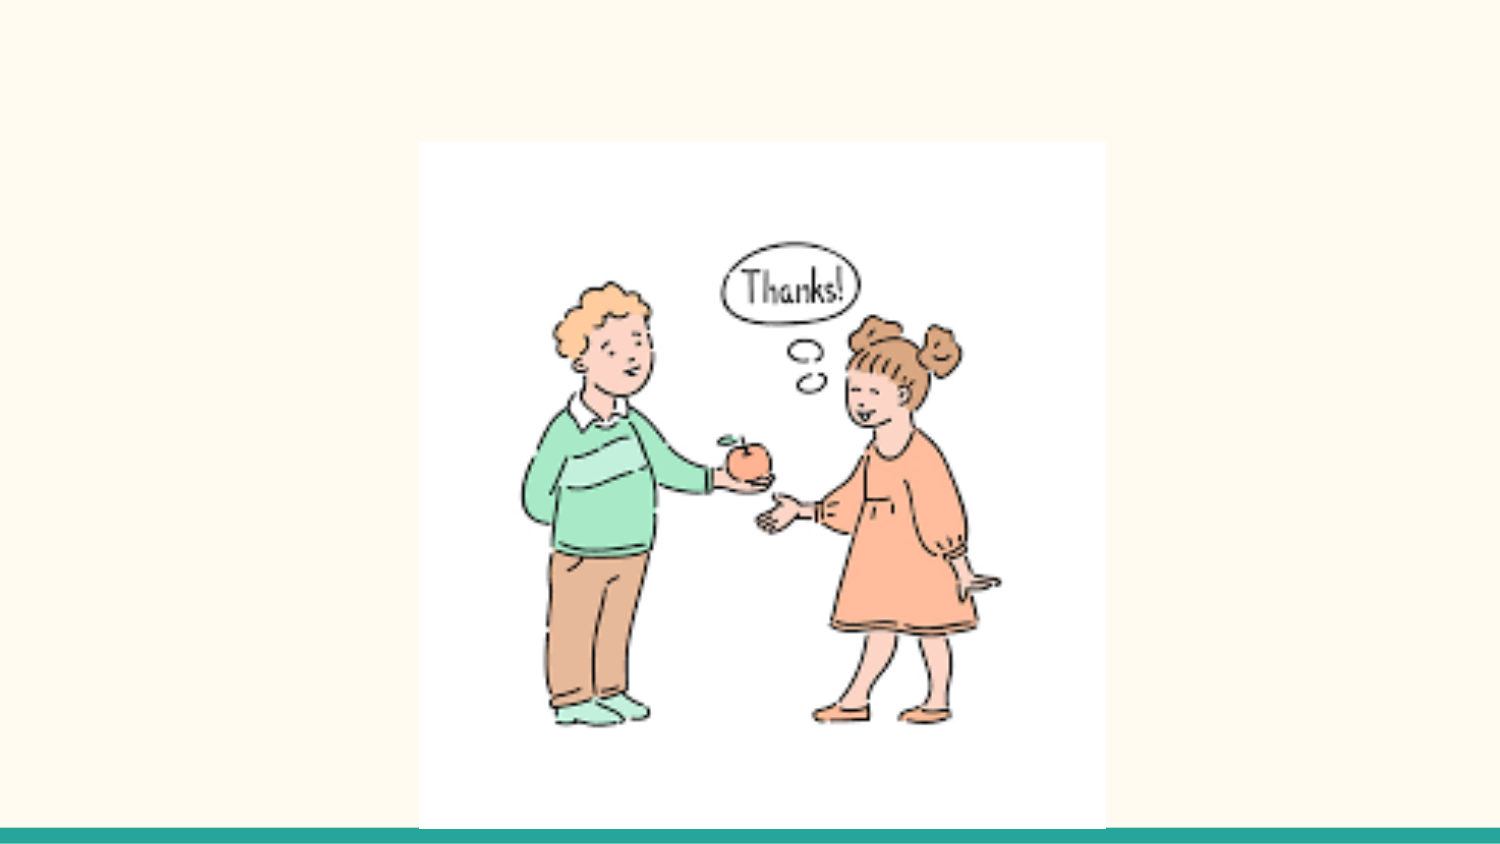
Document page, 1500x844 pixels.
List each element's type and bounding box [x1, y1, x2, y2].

picture [419, 141, 1106, 829]
